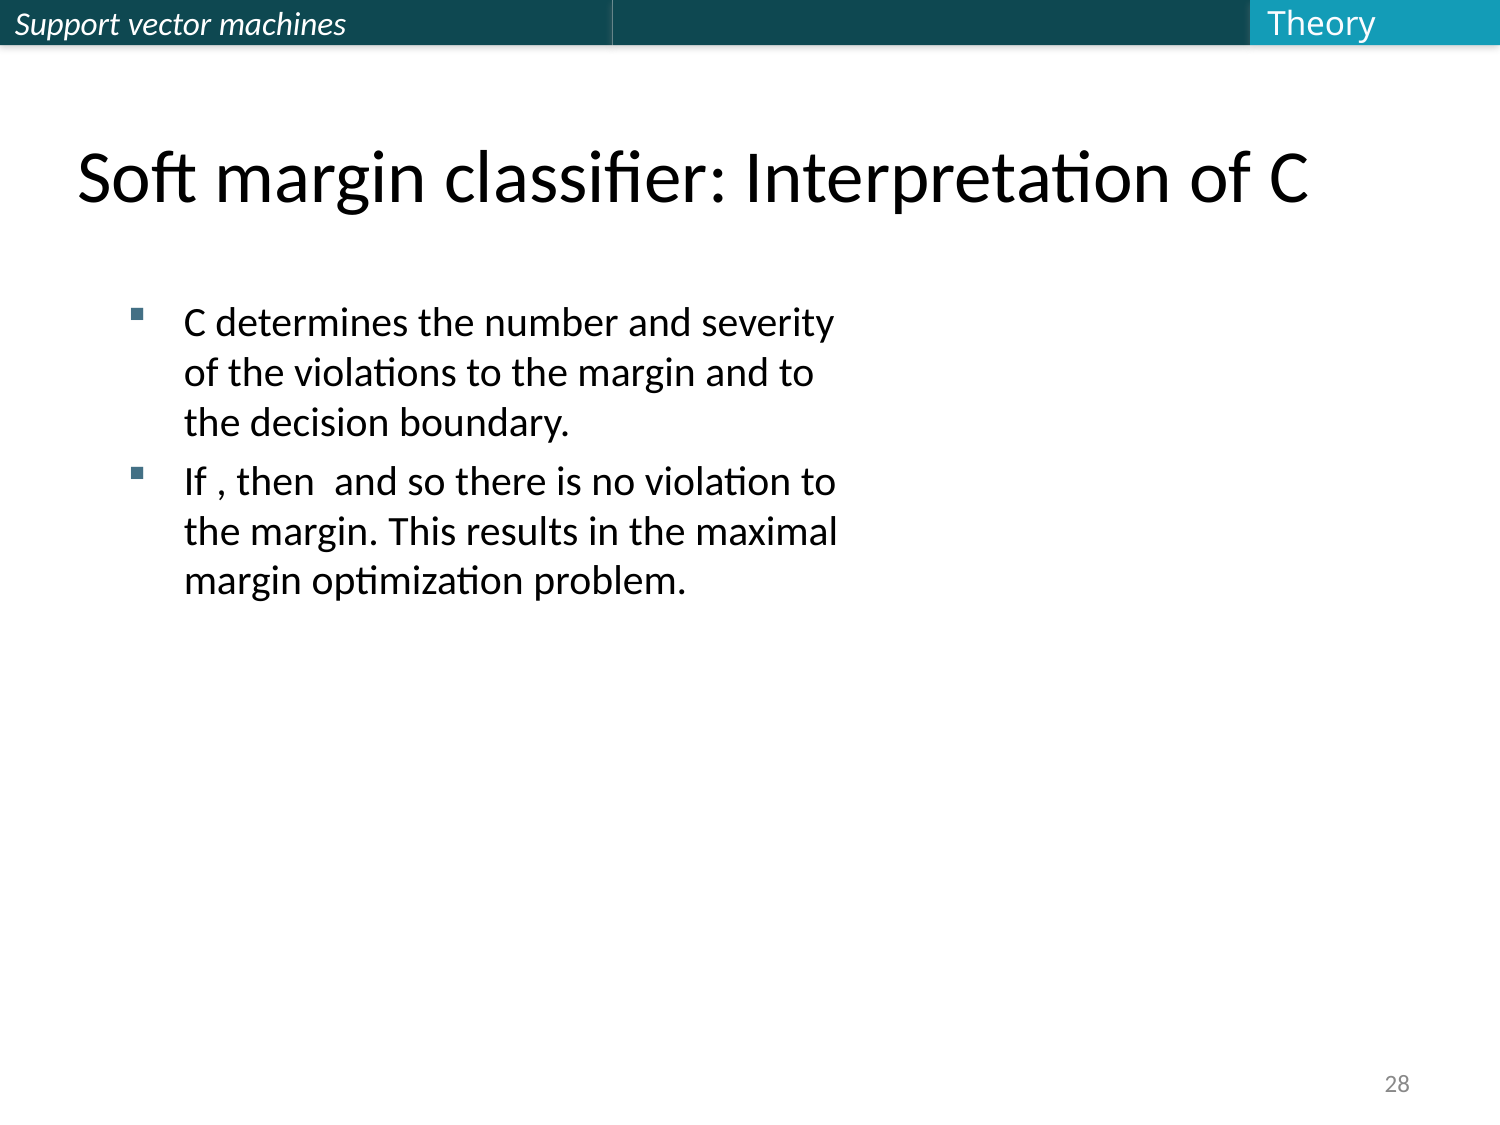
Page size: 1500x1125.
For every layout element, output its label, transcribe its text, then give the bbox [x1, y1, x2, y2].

slide_number 28 [1074, 1062, 1425, 1103]
title Soft margin classifier: Interpretation of C [62, 62, 1375, 225]
text_box Theory [1252, 0, 1391, 50]
